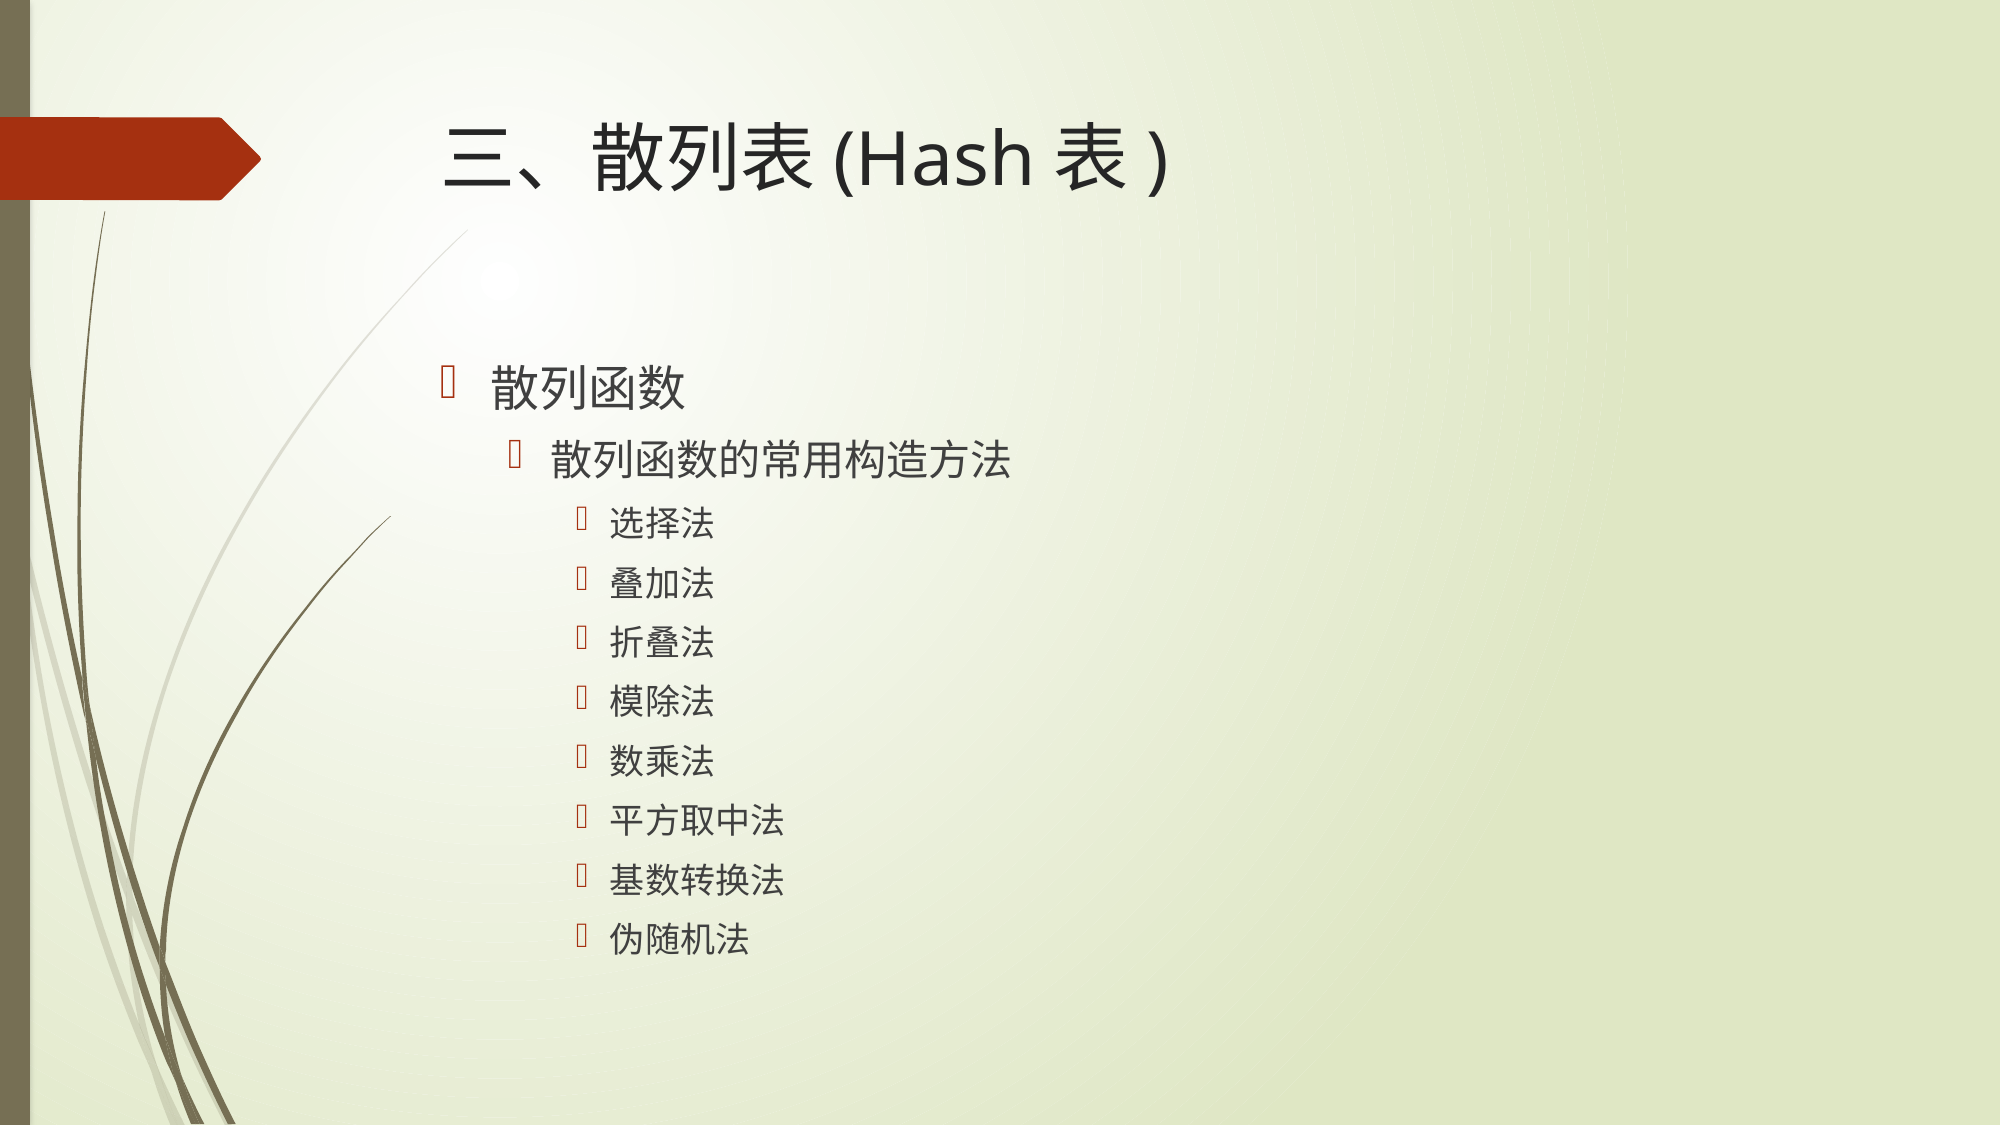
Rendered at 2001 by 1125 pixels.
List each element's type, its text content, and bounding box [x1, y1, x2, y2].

title 三、散列表(Hash表) [425, 102, 1888, 313]
list 散列函数 散列函数的常用构造方法 选择法 叠加法 折叠法 模除法 数乘法 平方取中法 基数转换法 伪随机法 [424, 350, 1888, 970]
